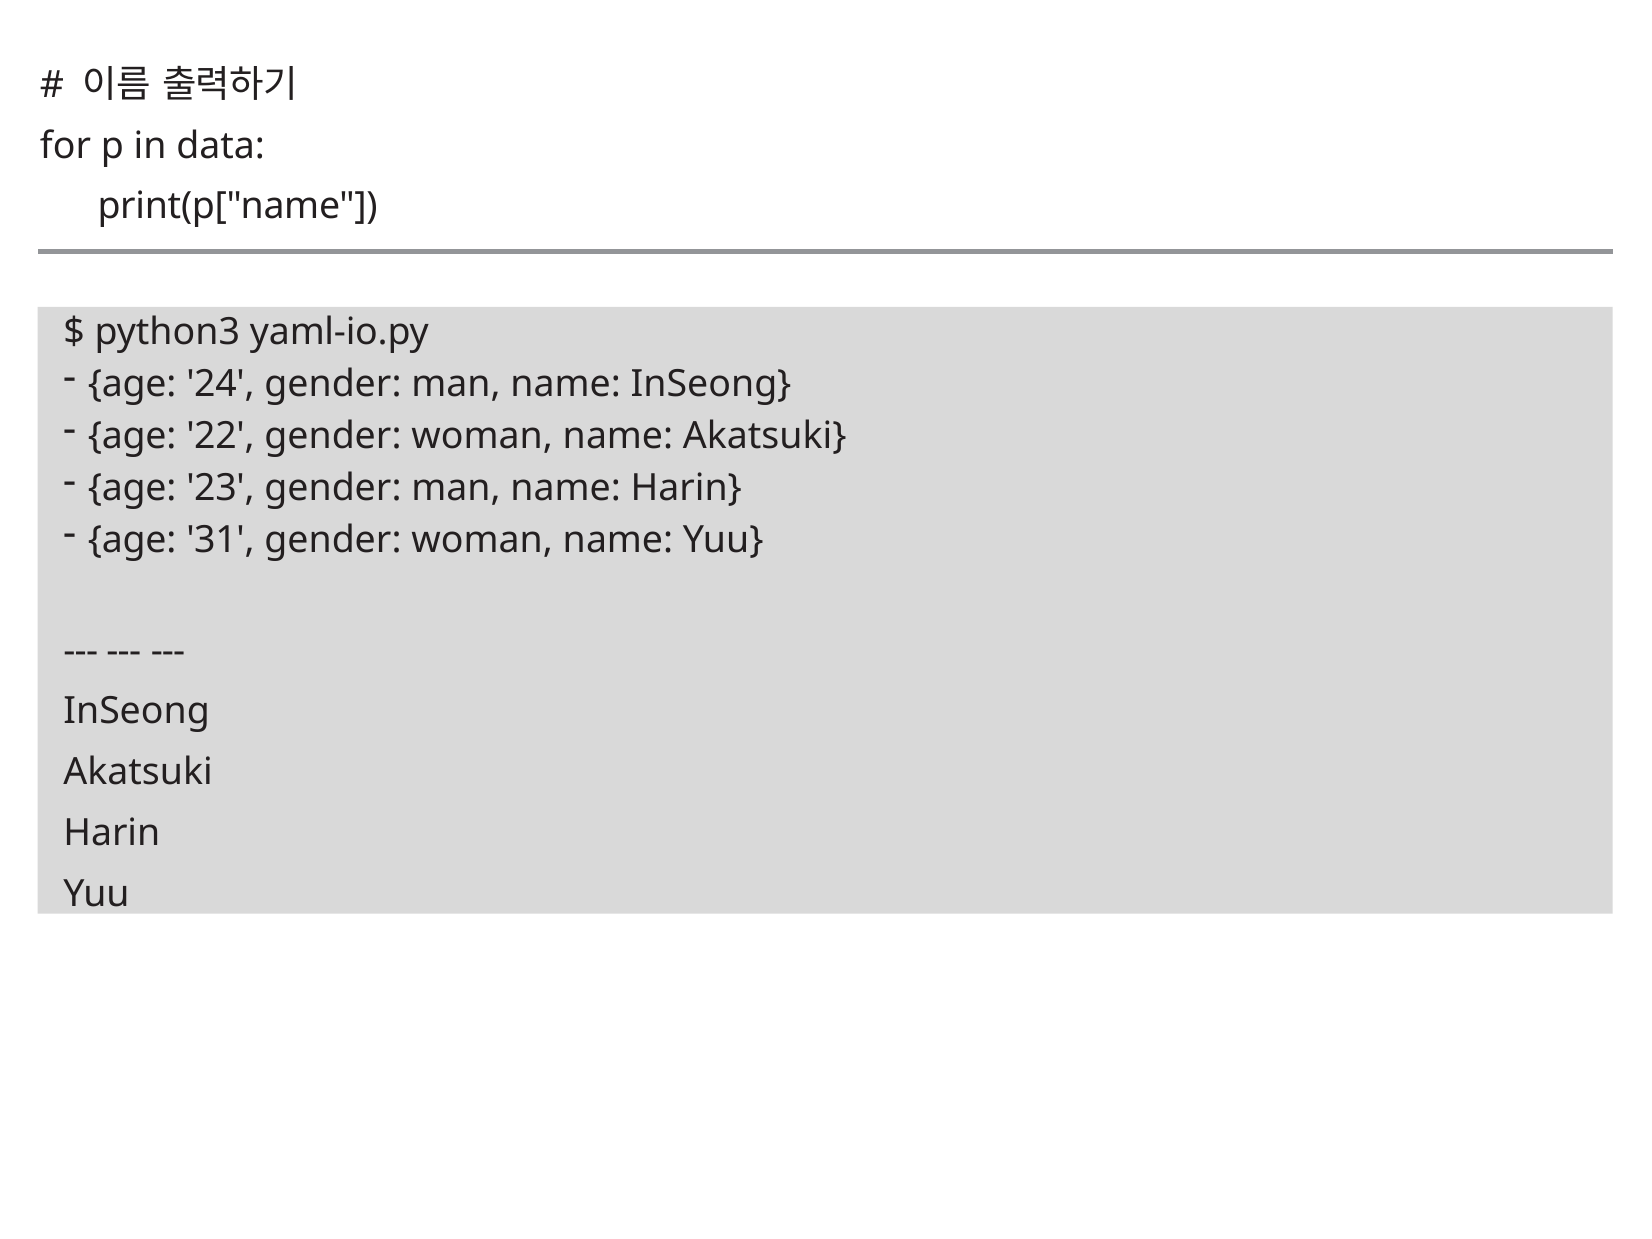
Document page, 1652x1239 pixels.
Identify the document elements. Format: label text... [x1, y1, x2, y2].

text_box # 이름 출력하기 for p in data: print(p["name"]) [38, 44, 1639, 227]
text_box $ python3 yaml-io.py {age: '24', gender: man, name: InSeong} {age: '22', gender: woman, name: Akatsuki} {age: '23', gender: man, name: Harin} {age: '31', gender: woman, name: Yuu} --- --- --- InSeong Akatsuki Harin Yuu [37, 306, 1613, 914]
